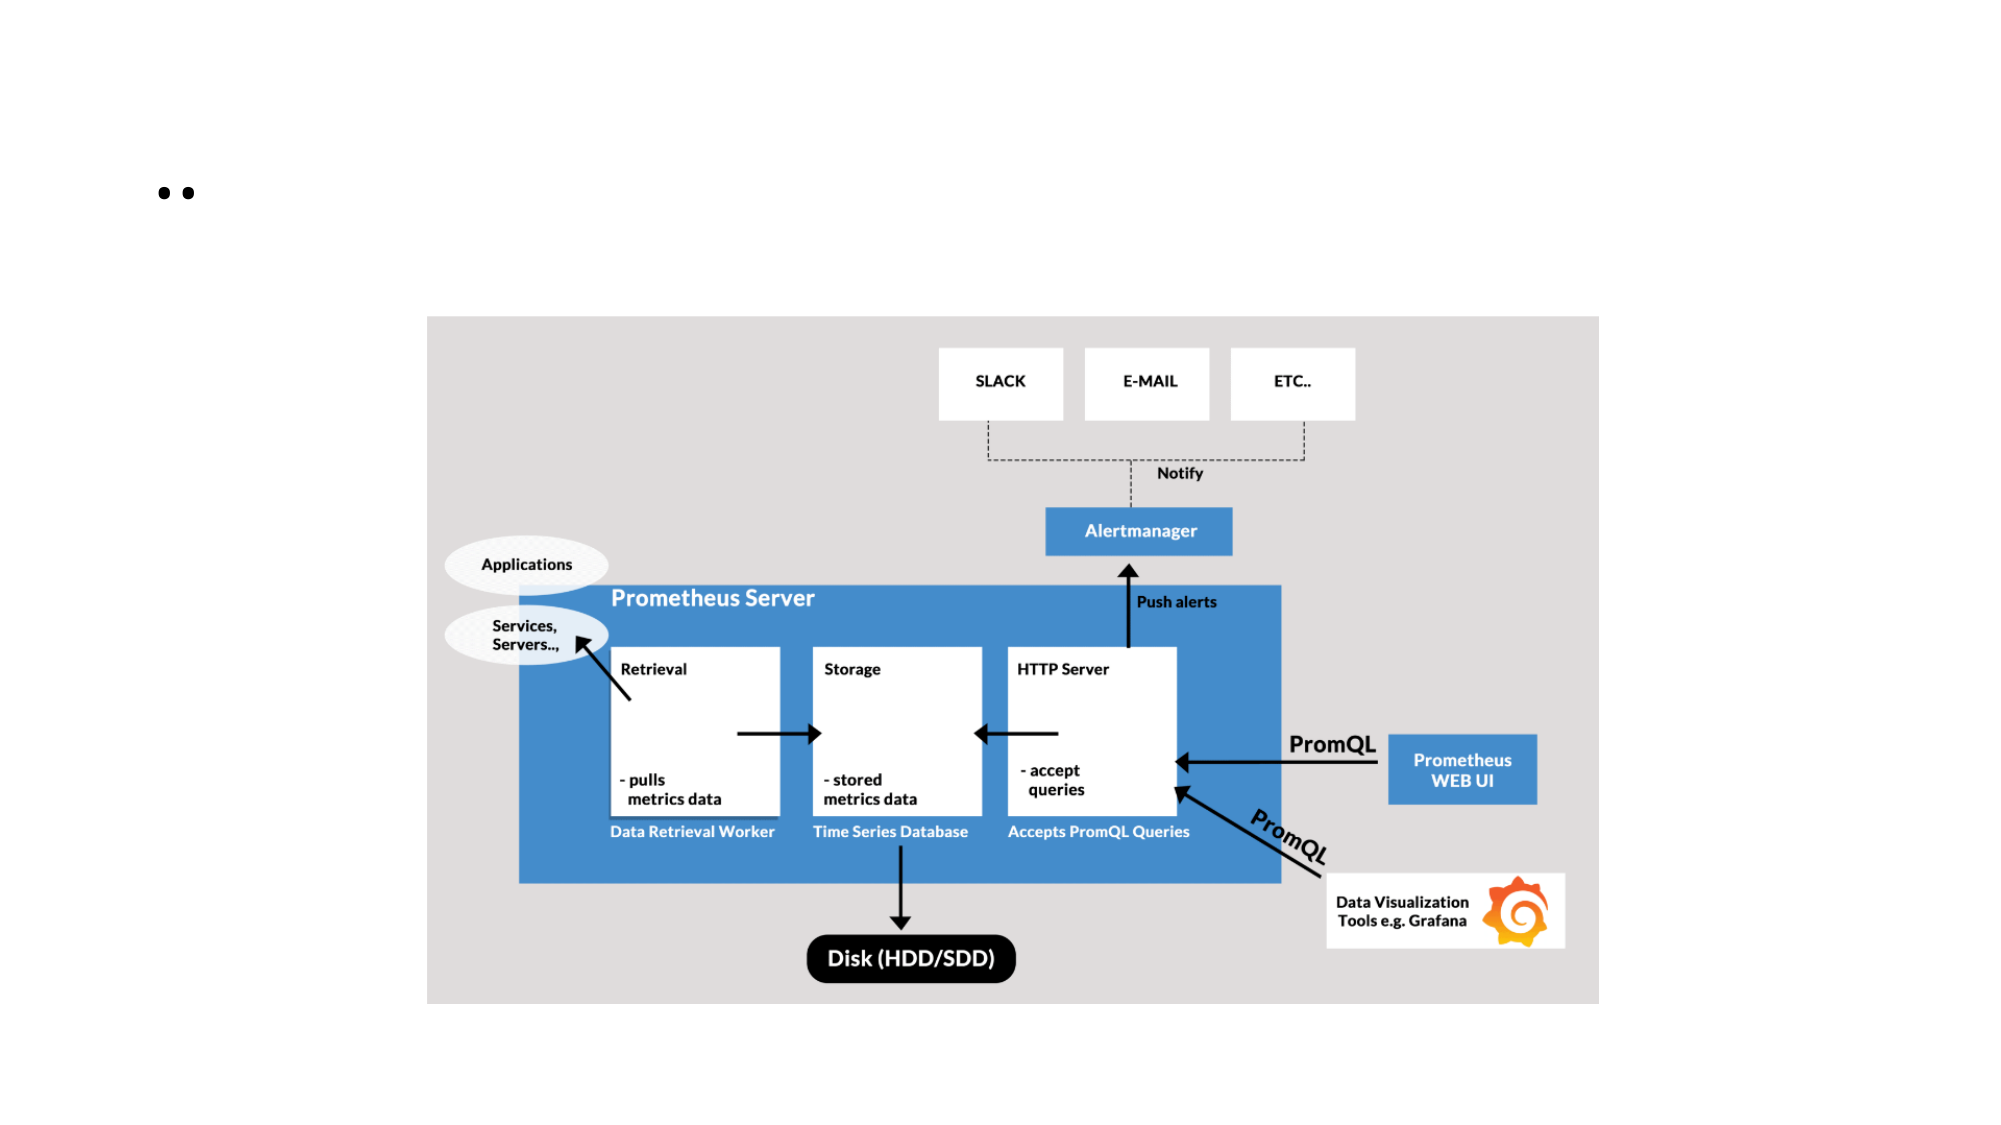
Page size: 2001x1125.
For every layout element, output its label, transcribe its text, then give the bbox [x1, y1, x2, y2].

title .. [137, 59, 1863, 278]
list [400, 308, 1599, 1004]
